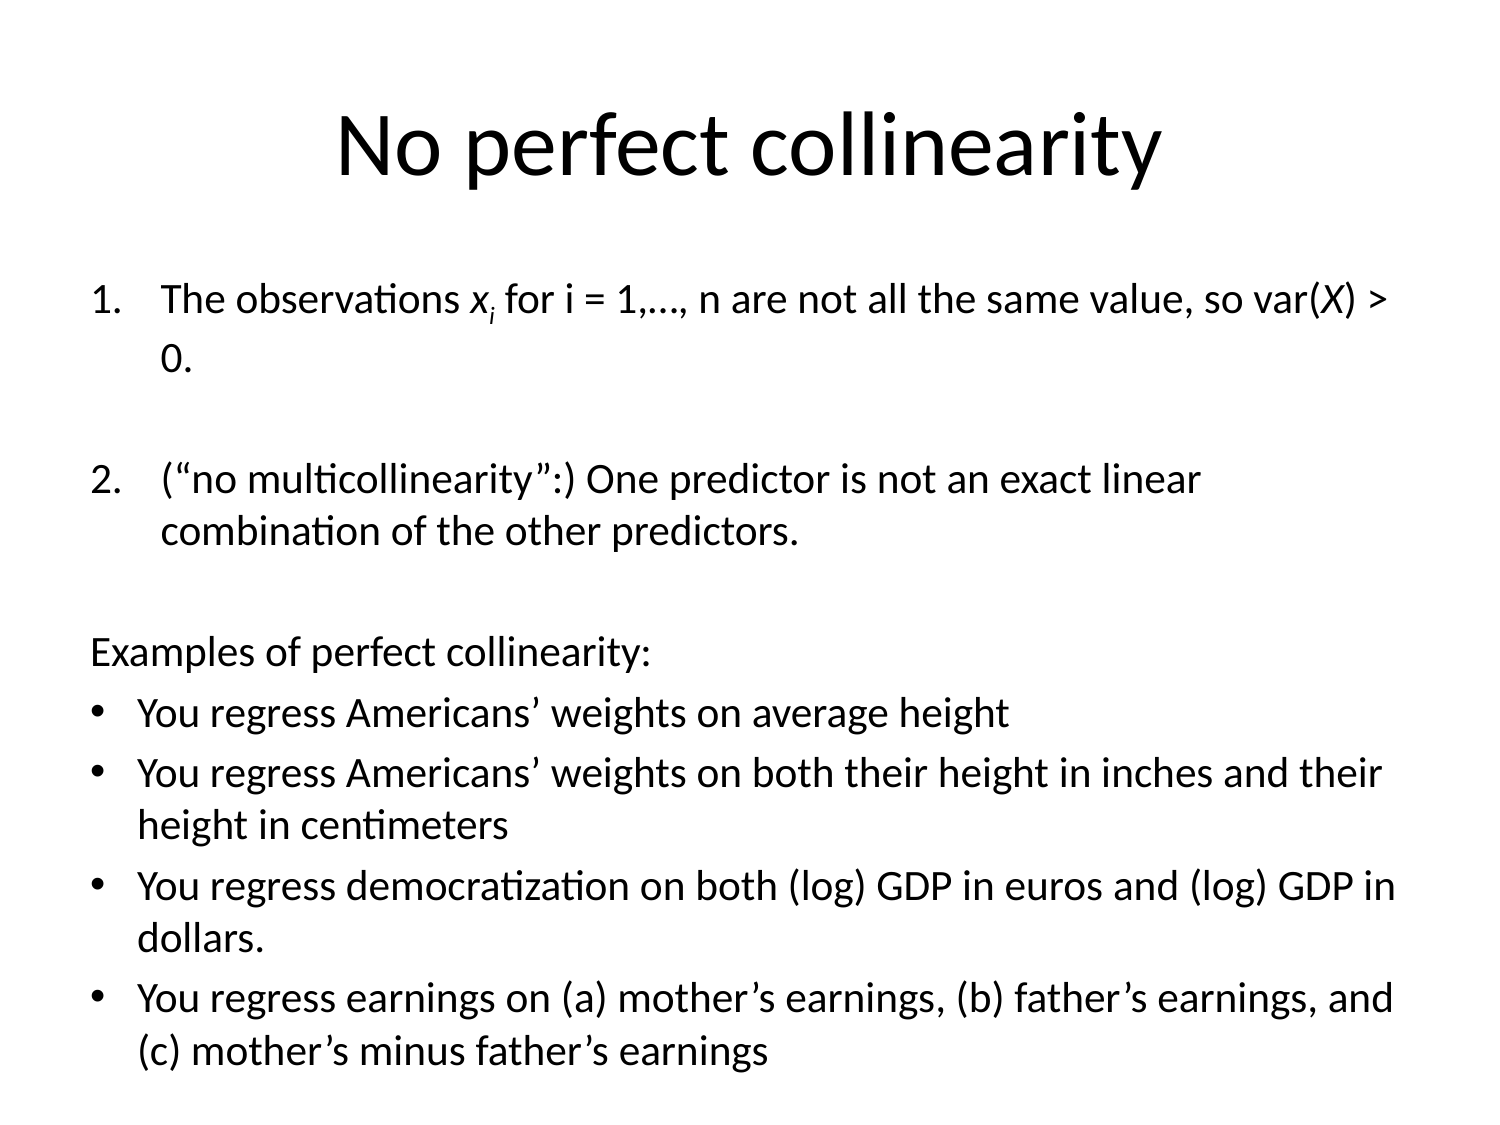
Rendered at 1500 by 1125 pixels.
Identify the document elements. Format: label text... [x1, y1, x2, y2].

list The observations xi for i = 1,…, n are not all the same value, so var(X) > 0. (“no multicollinearity”:) One predictor is not an exact linear combination of the other predictors. Examples of perfect collinearity: You regress Americans’ weights on average height You regress Americans’ weights on both their height in inches and their height in centimeters You regress democratization on both (log) GDP in euros and (log) GDP in dollars. You regress earnings on (a) mother’s earnings, (b) father’s earnings, and (c) mother’s minus father’s earnings [75, 262, 1425, 1087]
title No perfect collinearity [75, 45, 1425, 233]
